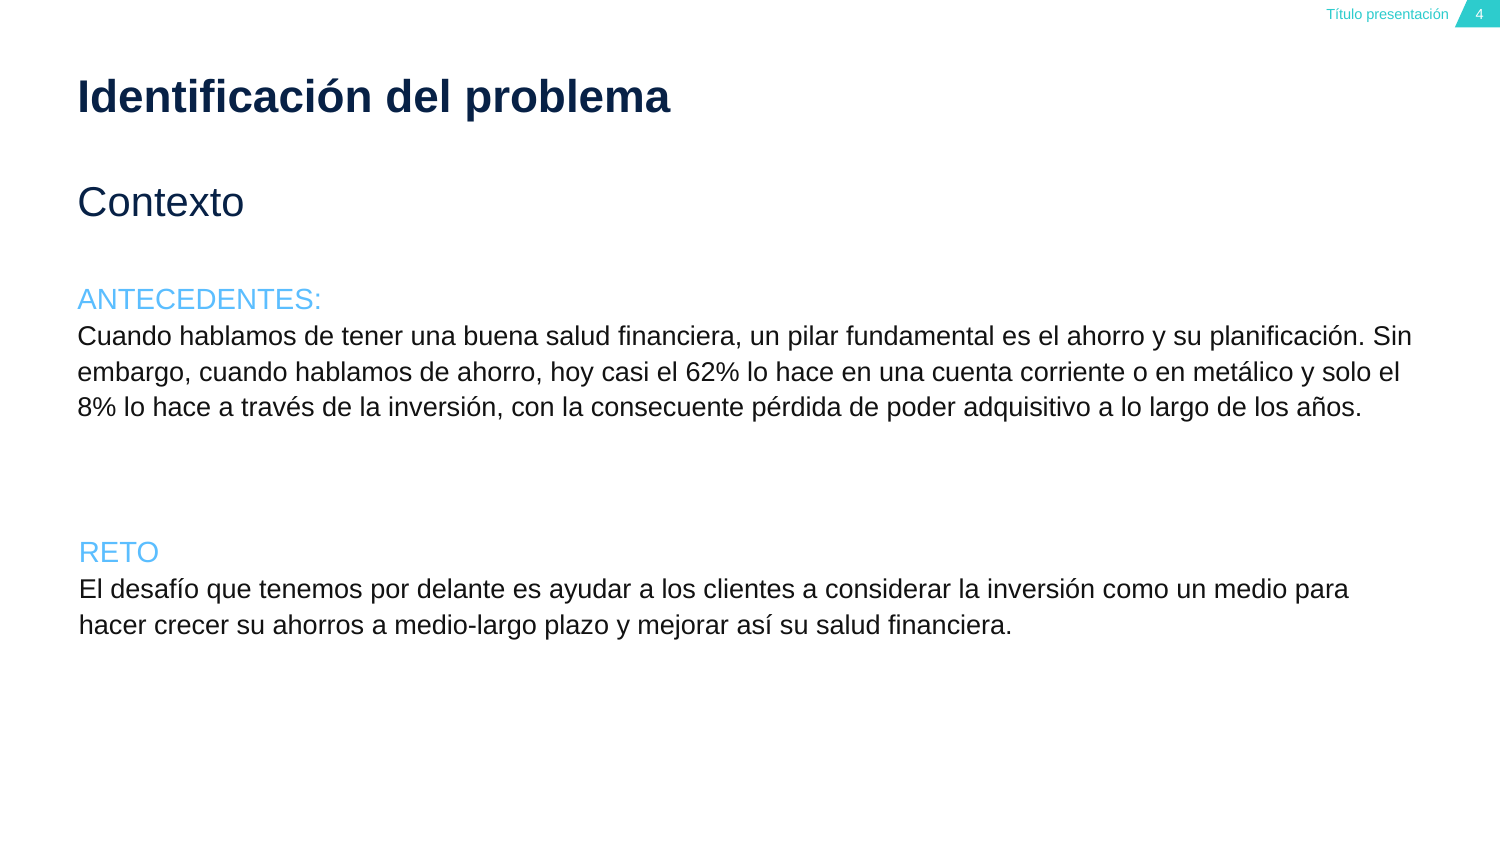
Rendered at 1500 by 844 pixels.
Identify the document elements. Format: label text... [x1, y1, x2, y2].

text_box ANTECEDENTES: Cuando hablamos de tener una buena salud financiera, un pilar fundamental es el ahorro y su planificación. Sin embargo, cuando hablamos de ahorro, hoy casi el 62% lo hace en una cuenta corriente o en metálico y solo el 8% lo hace a través de la inversión, con la consecuente pérdida de poder adquisitivo a lo largo de los años. [77, 276, 1420, 423]
text_box Contexto [77, 171, 1473, 228]
title Identificación del problema [77, 66, 1207, 123]
text_box RETO El desafío que tenemos por delante es ayudar a los clientes a considerar la inversión como un medio para hacer crecer su ahorros a medio-largo plazo y mejorar así su salud financiera. [78, 530, 1421, 676]
